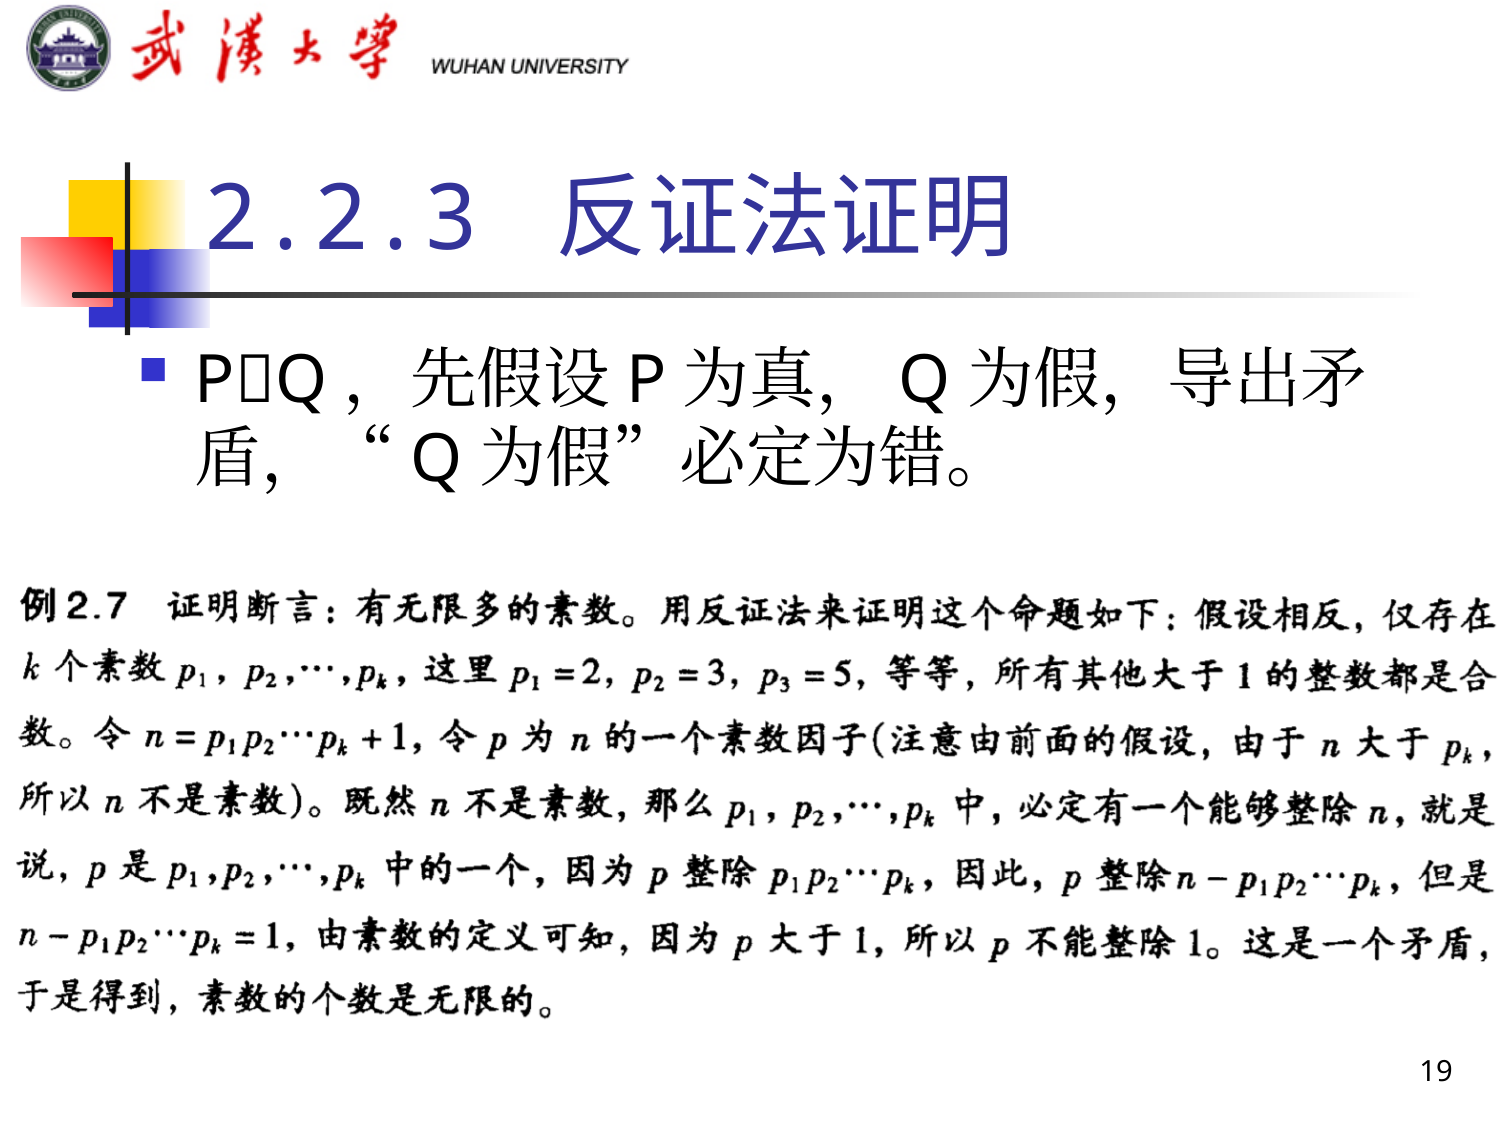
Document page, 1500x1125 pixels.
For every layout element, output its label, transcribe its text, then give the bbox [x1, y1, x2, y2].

picture [0, 0, 643, 93]
picture [0, 567, 1500, 1025]
slide_number 19 [1155, 1033, 1468, 1100]
list PQ，先假设P为真，Q为假，导出矛盾，“Q为假”必定为错。 [123, 327, 1458, 565]
title 2.2.3 反证法证明 [188, 35, 1468, 275]
